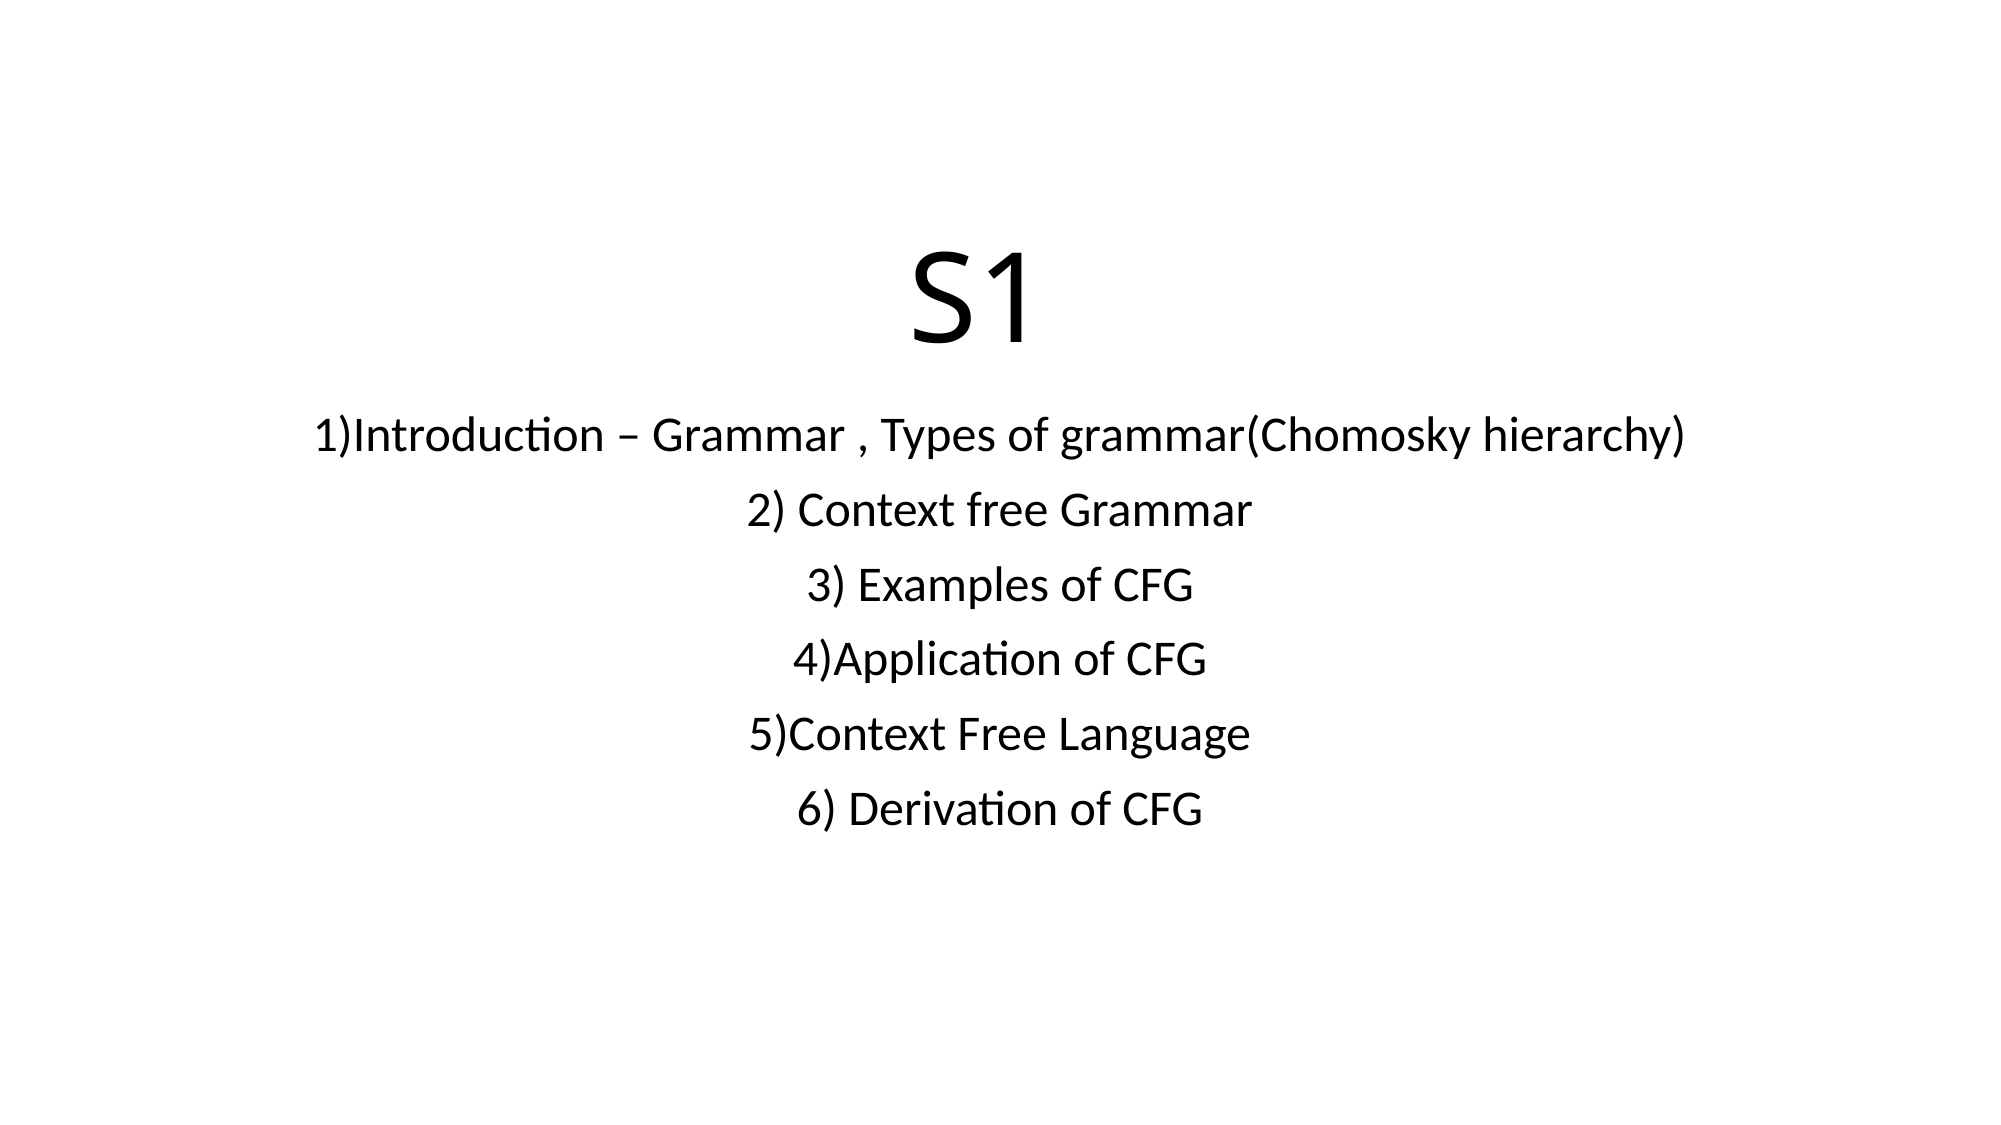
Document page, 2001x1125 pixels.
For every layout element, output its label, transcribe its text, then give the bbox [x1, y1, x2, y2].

subtitle 1)Introduction – Grammar , Types of grammar(Chomosky hierarchy) 2) Context free Grammar 3) Examples of CFG 4)Application of CFG 5)Context Free Language 6) Derivation of CFG [249, 400, 1750, 874]
title S1 [249, 184, 1708, 378]
